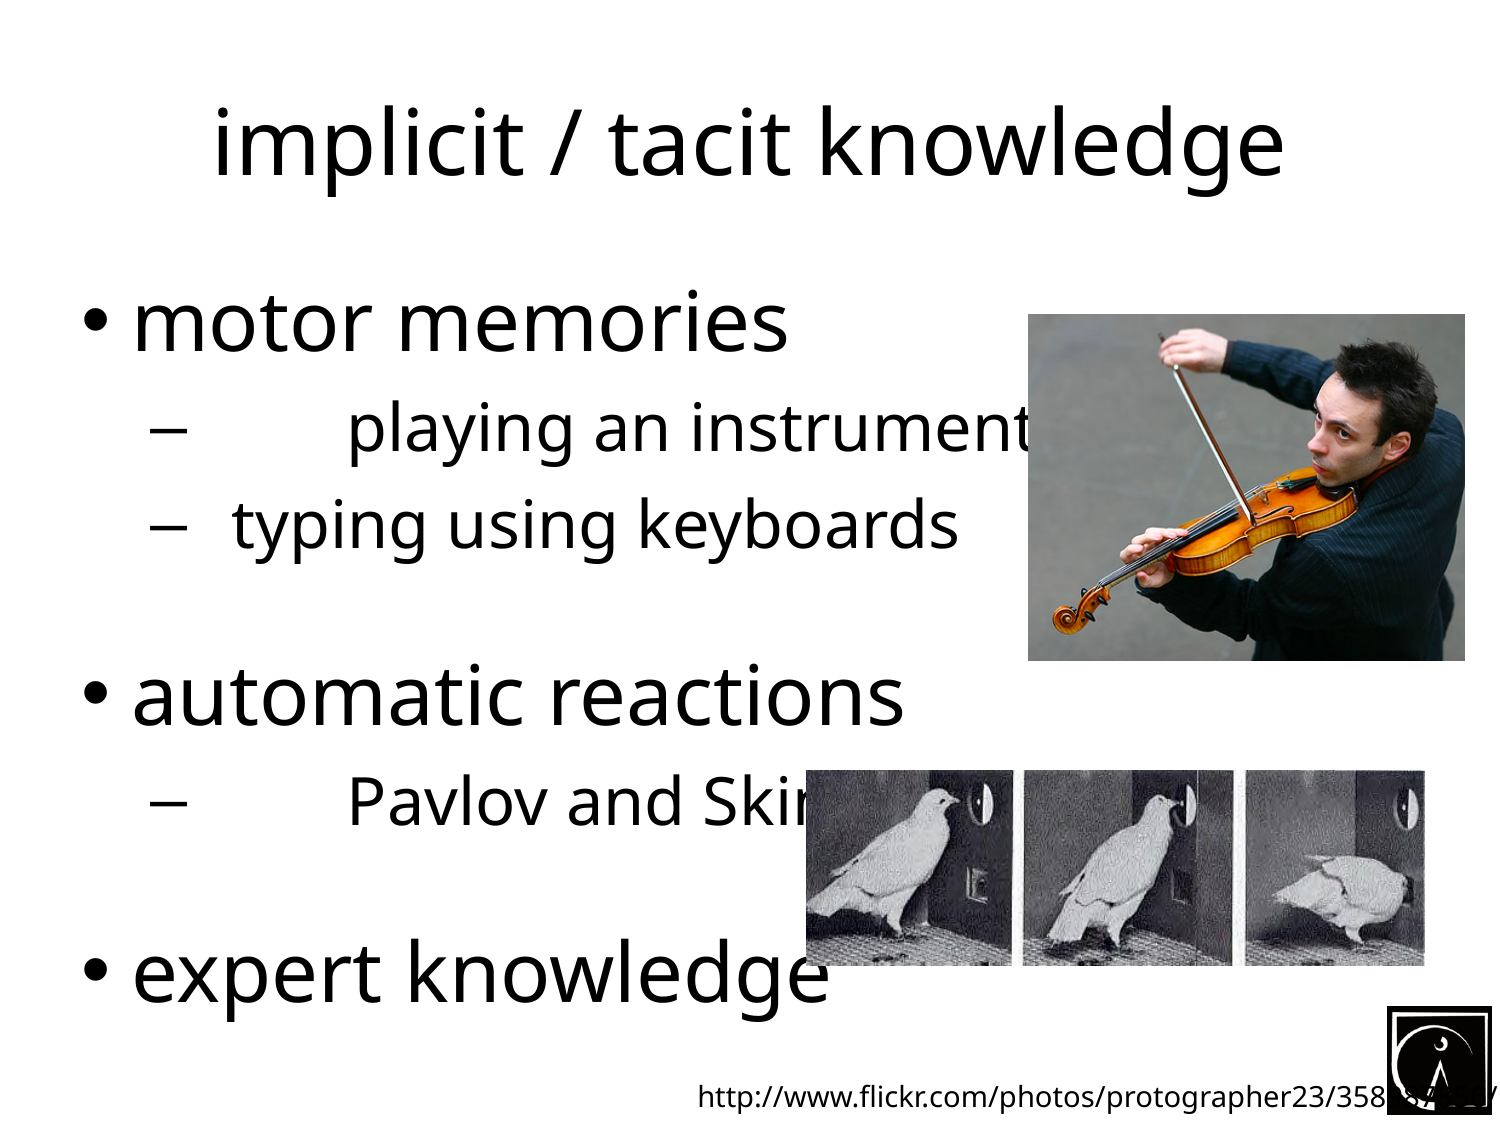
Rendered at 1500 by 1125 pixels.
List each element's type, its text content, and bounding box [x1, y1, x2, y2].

picture [806, 770, 1426, 966]
text_box http://www.flickr.com/photos/protographer23/358987856/ [283, 1072, 1383, 1120]
picture [1387, 1005, 1492, 1115]
title implicit / tacit knowledge [75, 45, 1425, 233]
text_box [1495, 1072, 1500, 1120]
list motor memories playing an instrument typing using keyboards automatic reactions Pavlov and Skinner expert knowledge [75, 262, 1425, 1005]
picture [1028, 314, 1465, 661]
